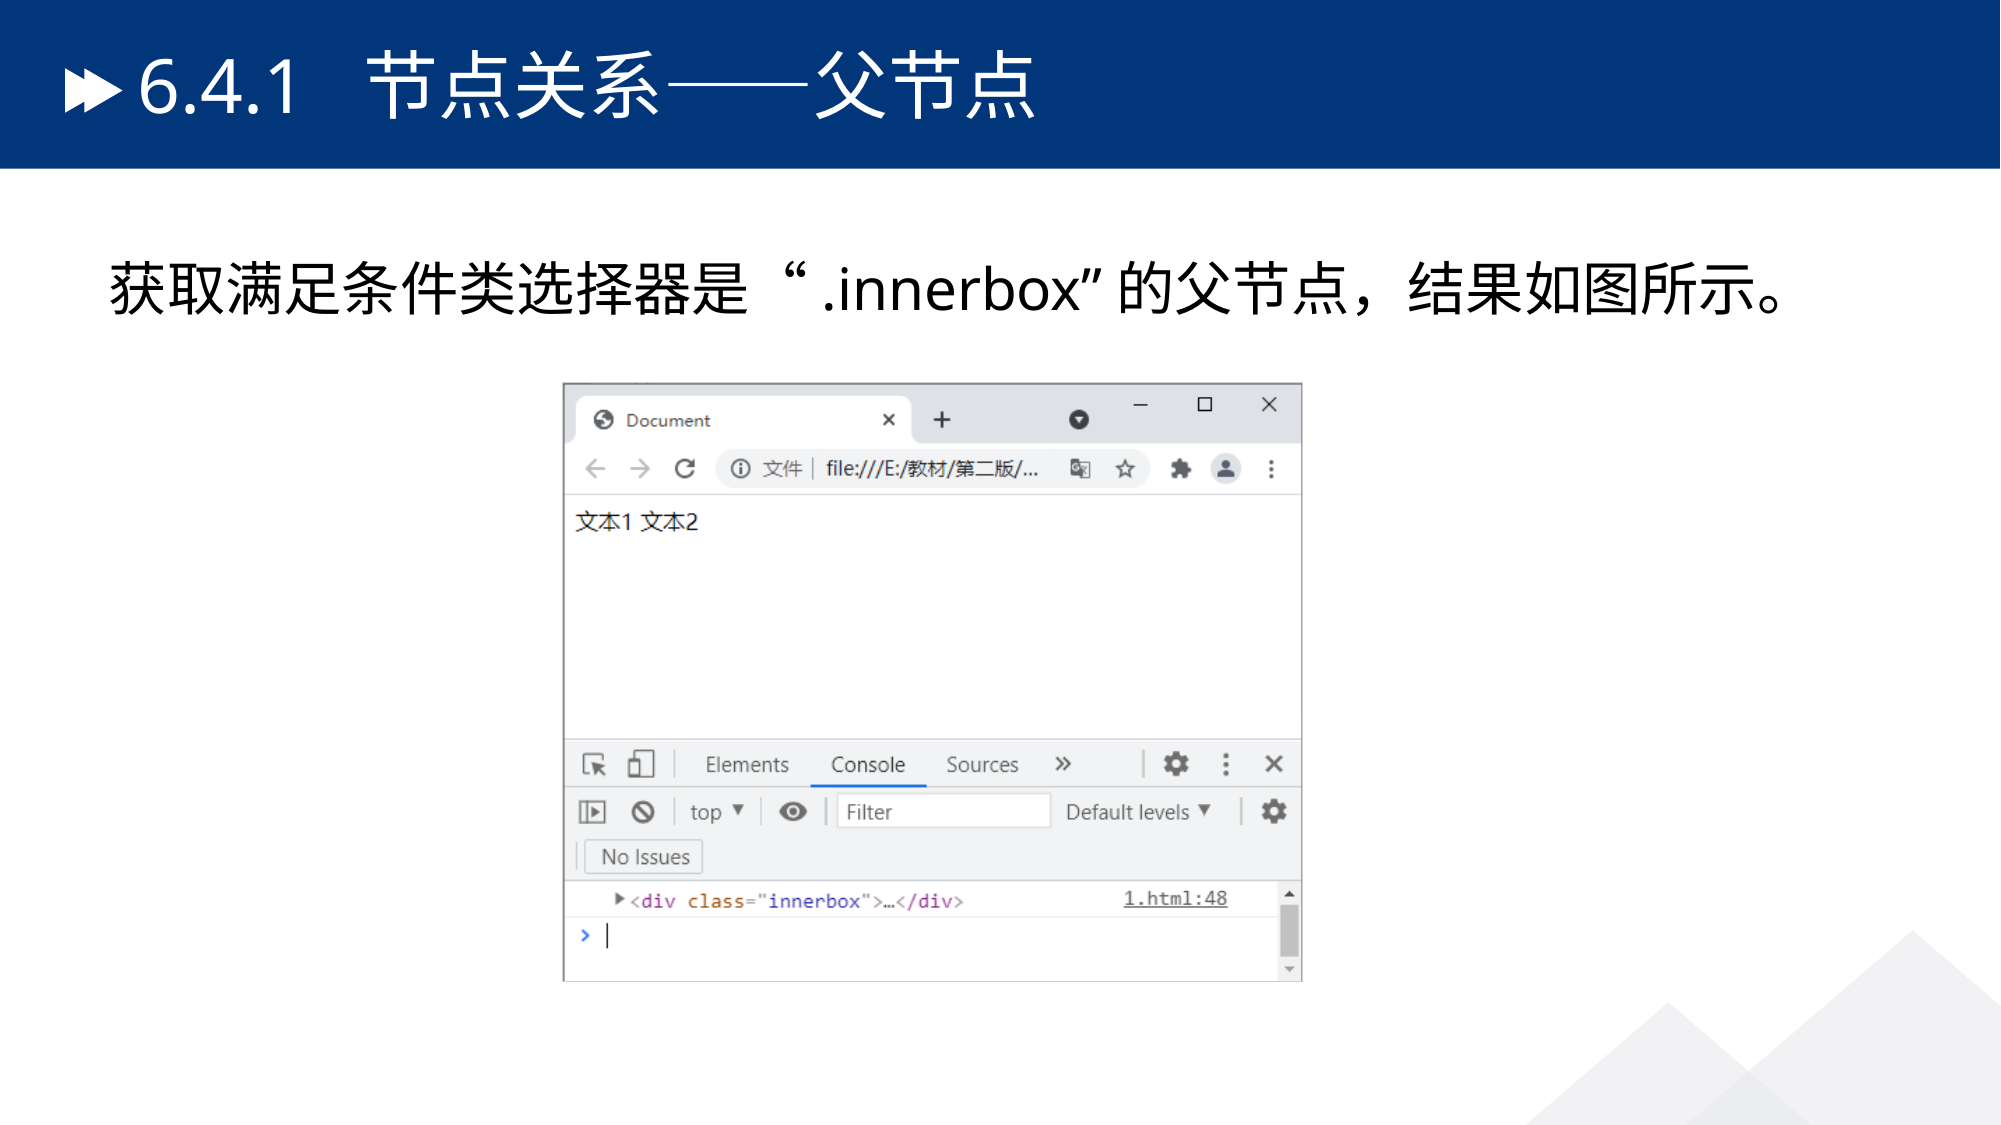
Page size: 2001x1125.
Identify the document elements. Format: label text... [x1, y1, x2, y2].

list 获取满足条件类选择器是“.innerbox”的父节点，结果如图所示。 [52, 210, 2000, 1017]
title 6.4.1 节点关系——父节点 [122, 40, 1336, 138]
picture [562, 382, 1303, 982]
